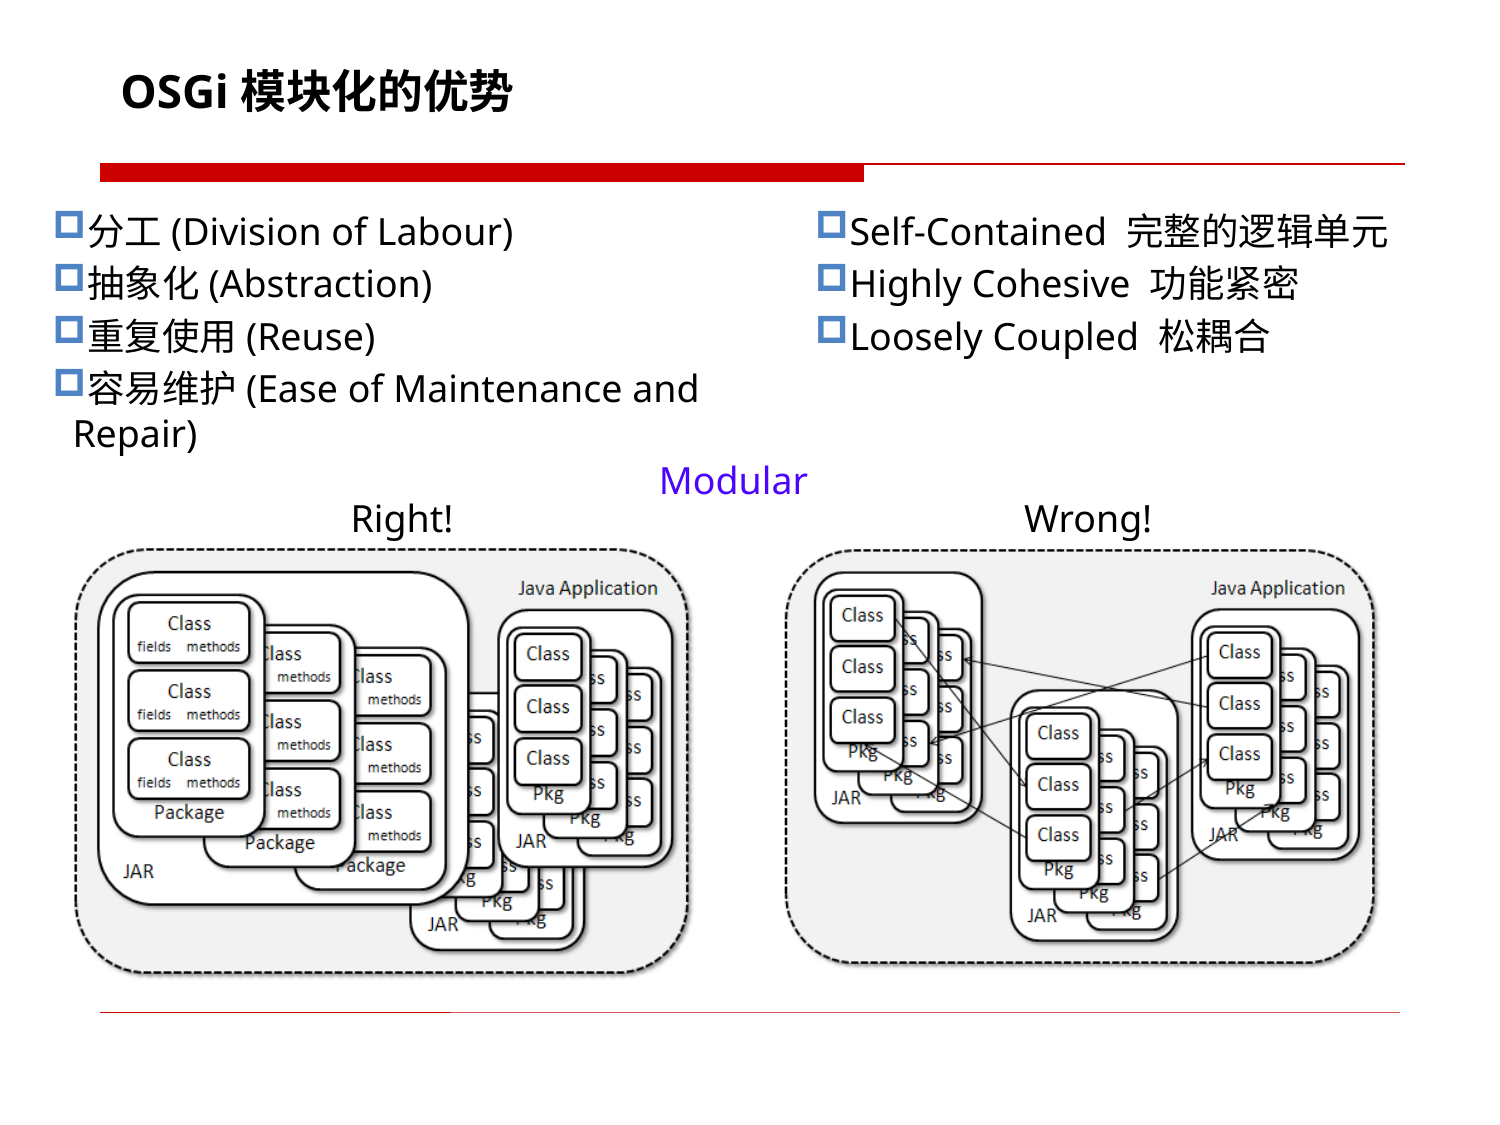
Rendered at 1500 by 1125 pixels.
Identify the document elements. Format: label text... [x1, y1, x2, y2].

text_box Modular [644, 449, 823, 510]
text_box Self-Contained 完整的逻辑单元 Highly Cohesive 功能紧密 Loosely Coupled 松耦合 [800, 199, 1438, 365]
text_box OSGi模块化的优势 [105, 46, 901, 125]
text_box Right! [335, 487, 469, 535]
picture [62, 537, 701, 984]
picture [774, 537, 1388, 976]
text_box 分工(Division of Labour) 抽象化(Abstraction) 重复使用(Reuse) 容易维护(Ease of Maintenance and Repair) [37, 200, 813, 463]
text_box Wrong! [1009, 487, 1168, 535]
